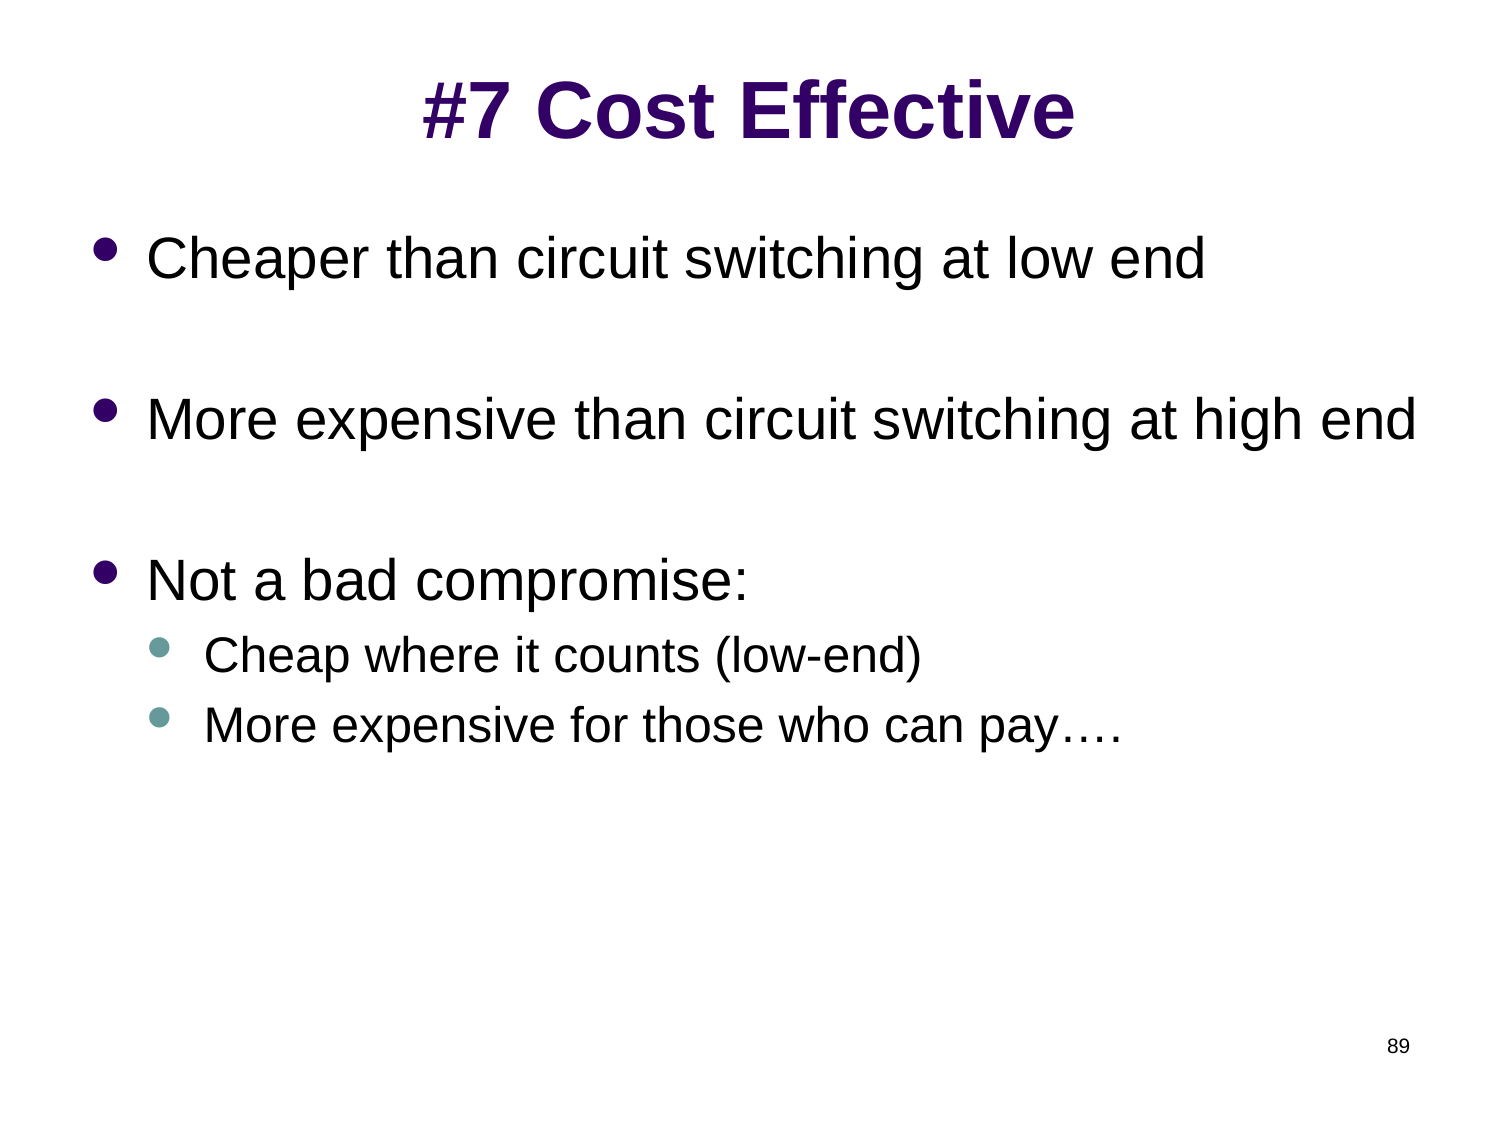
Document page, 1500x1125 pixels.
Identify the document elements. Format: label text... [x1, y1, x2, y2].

title #7 Cost Effective [0, 20, 1500, 163]
slide_number 89 [1074, 1024, 1426, 1101]
list Cheaper than circuit switching at low end More expensive than circuit switching at high end Not a bad compromise: Cheap where it counts (low-end) More expensive for those who can pay…. [75, 212, 1500, 1006]
